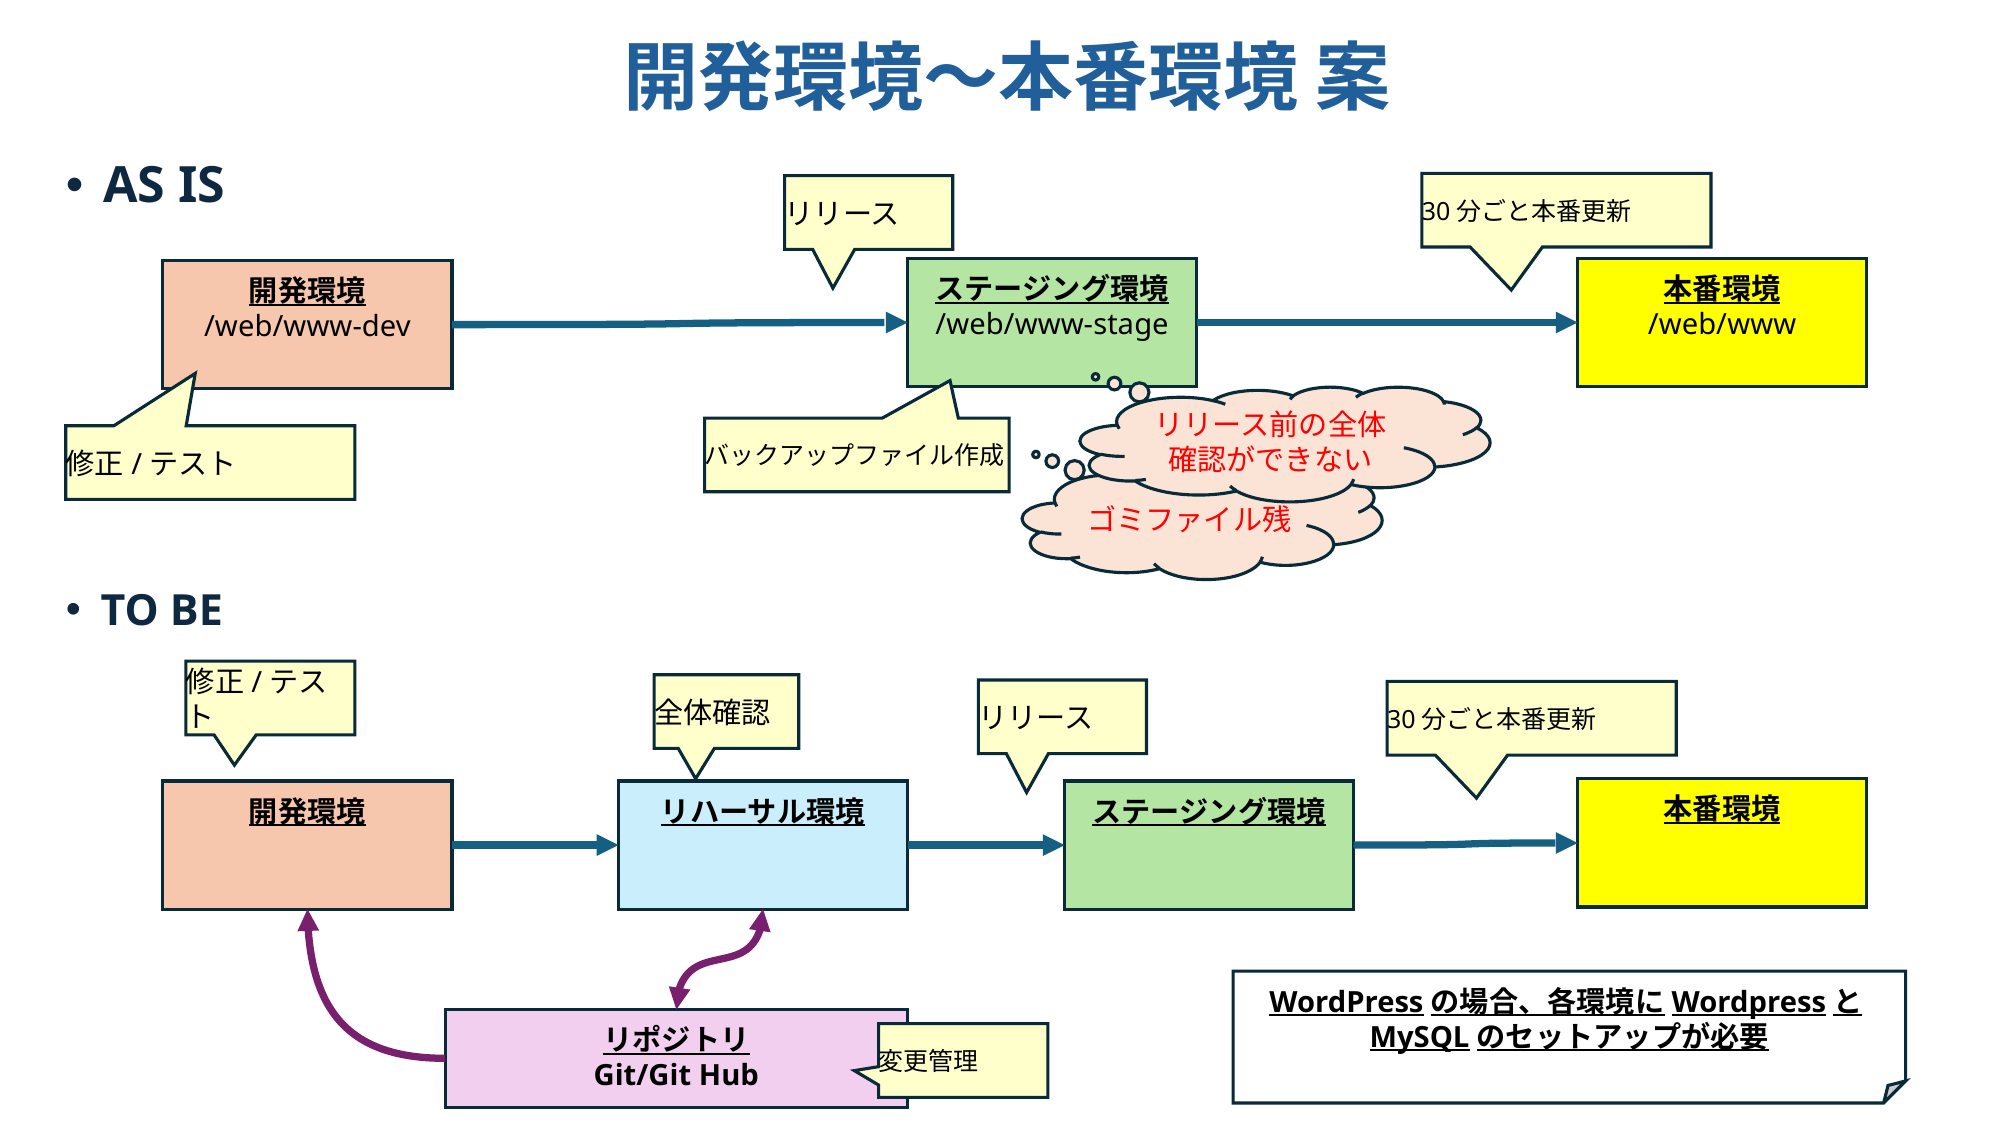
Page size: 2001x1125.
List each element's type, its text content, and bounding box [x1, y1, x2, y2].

text_box リリース [783, 174, 955, 292]
text_box バックアップファイル作成 [703, 378, 1011, 494]
text_box 本番環境 [1576, 777, 1868, 909]
text_box 修正/テスト [184, 659, 357, 768]
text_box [1196, 322, 1579, 326]
text_box リリース前の全体確認ができない [1078, 381, 1492, 504]
title 開発環境～本番環境 案 [50, 27, 1964, 134]
text_box 修正/テスト [64, 370, 357, 501]
text_box 変更管理 [849, 1022, 1050, 1099]
text_box ゴミファイル残 [1044, 453, 1061, 470]
text_box ステージング環境 /web/www-stage [906, 257, 1198, 388]
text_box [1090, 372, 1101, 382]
text_box リハーサル環境 [617, 779, 909, 911]
list AS IS [50, 152, 1964, 259]
text_box 全体確認 [652, 673, 801, 782]
text_box リリース [976, 678, 1149, 796]
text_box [1353, 842, 1579, 846]
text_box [451, 321, 909, 326]
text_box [669, 915, 771, 1004]
text_box ステージング環境 [1063, 779, 1355, 911]
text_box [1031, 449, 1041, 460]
text_box 本番環境 /web/www [1576, 257, 1868, 388]
text_box 30分ごと本番更新 [1420, 171, 1713, 293]
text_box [907, 844, 1066, 848]
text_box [451, 844, 619, 848]
text_box TO BE [50, 580, 1964, 643]
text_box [306, 908, 446, 1059]
text_box リポジトリ Git/Git Hub [444, 1008, 909, 1109]
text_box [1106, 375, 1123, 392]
text_box WordPressの場合、各環境にWordpressとMySQLのセットアップが必要 [1231, 969, 1911, 1105]
text_box 開発環境 /web/www-dev [161, 259, 454, 390]
text_box ゴミファイル残 [1020, 458, 1384, 582]
text_box 開発環境 [161, 779, 454, 911]
text_box 30分ごと本番更新 [1385, 679, 1678, 801]
